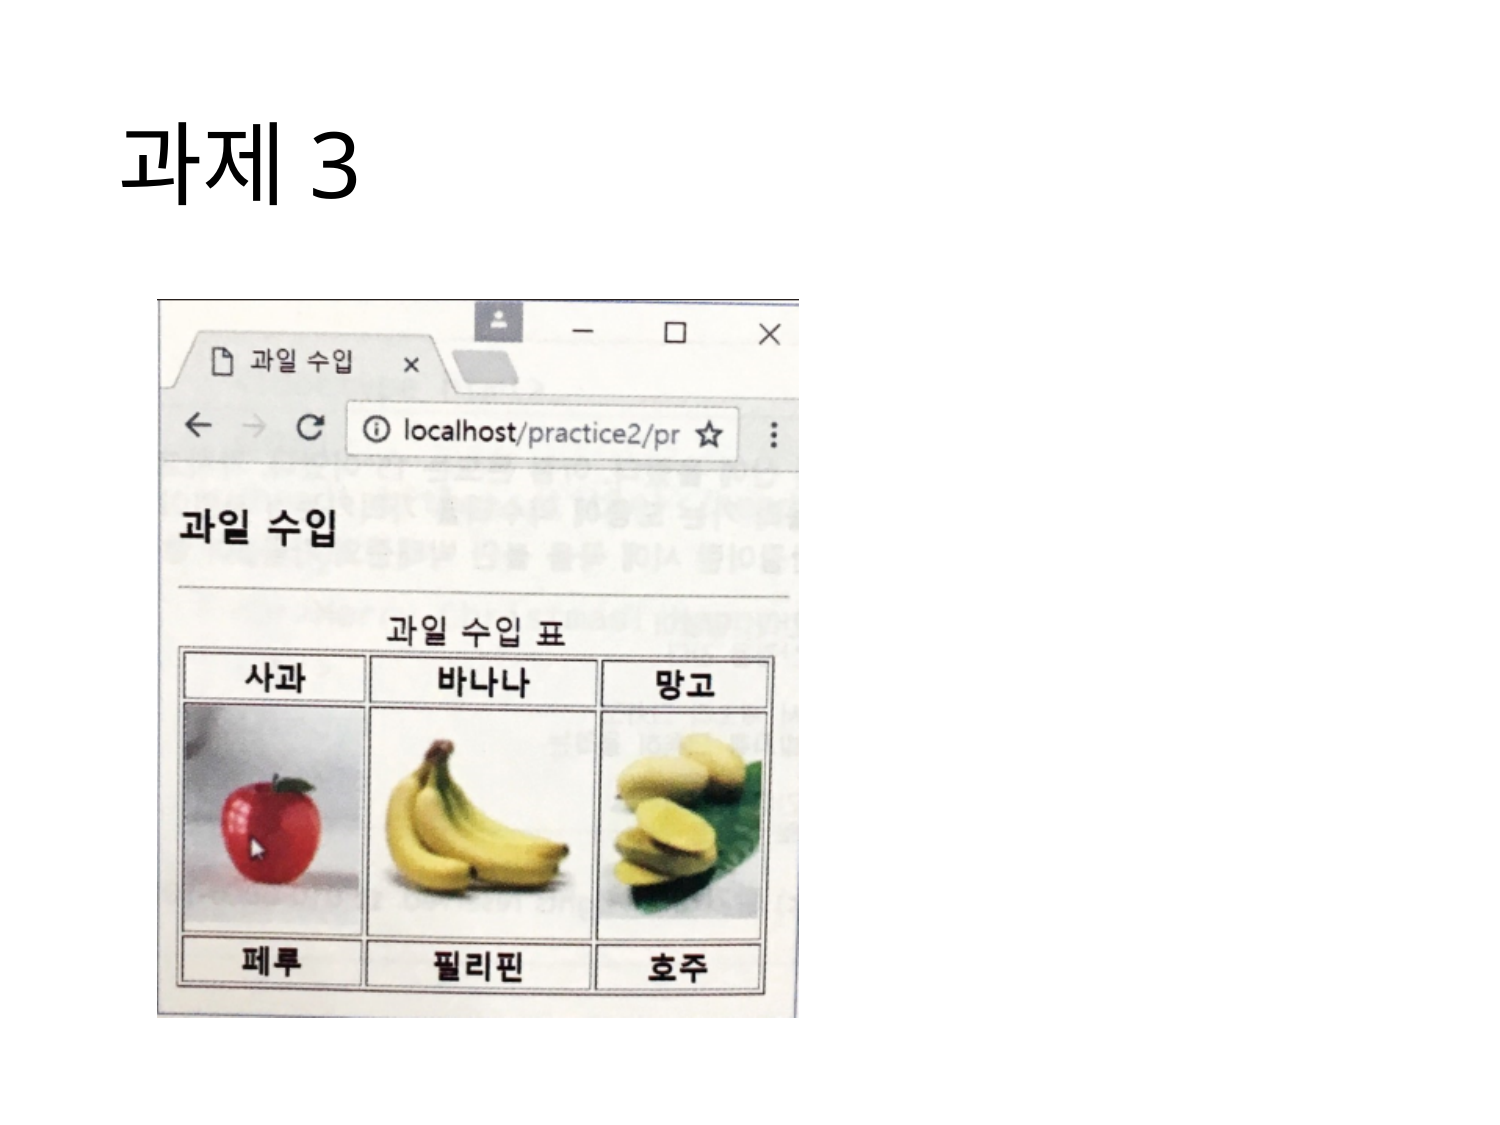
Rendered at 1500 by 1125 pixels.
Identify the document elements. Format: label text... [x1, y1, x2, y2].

title 과제3 [103, 59, 1397, 278]
picture [157, 299, 799, 1019]
